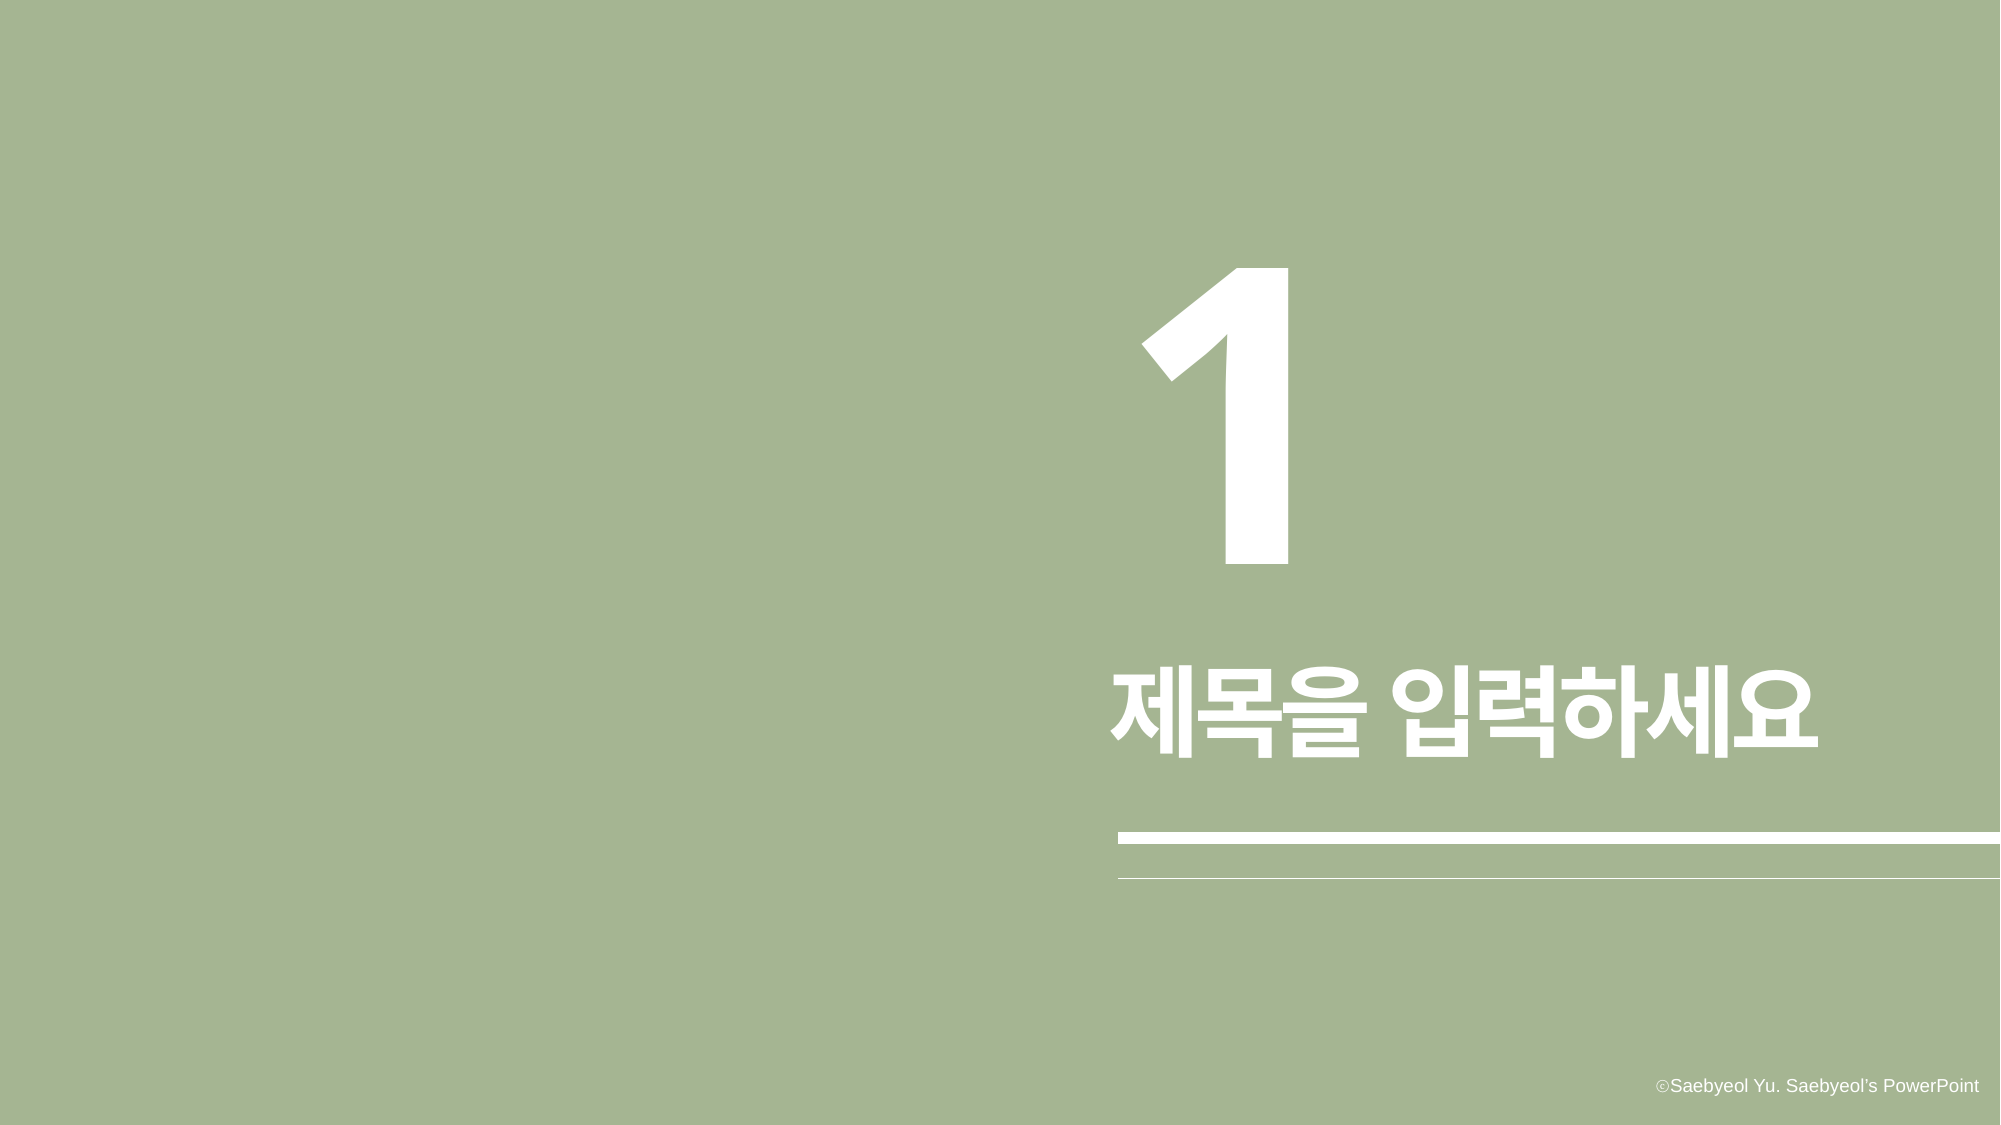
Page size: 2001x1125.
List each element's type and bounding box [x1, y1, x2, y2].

text_box [1118, 143, 2000, 879]
